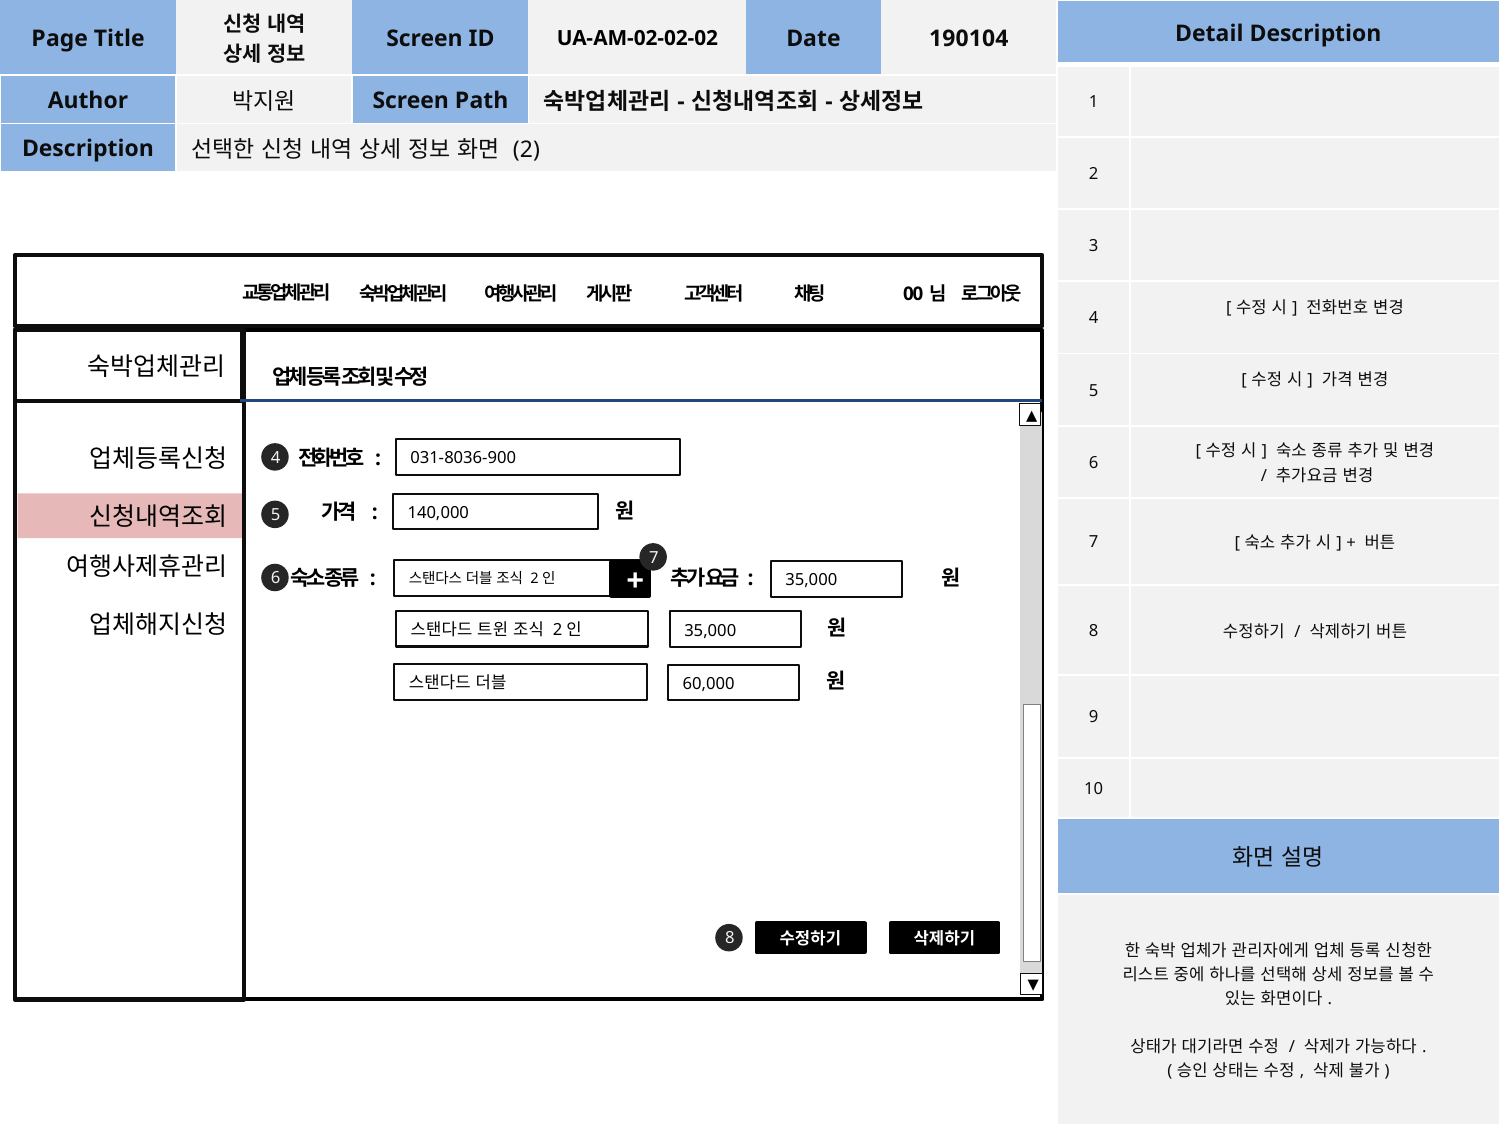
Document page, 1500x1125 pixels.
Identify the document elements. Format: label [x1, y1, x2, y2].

table_cell [1058, 210, 1129, 280]
table_cell [1131, 354, 1499, 425]
table_cell [1131, 282, 1499, 353]
table_header [1058, 1, 1499, 62]
table_cell [1058, 586, 1129, 674]
table_cell [1058, 759, 1129, 817]
table_cell [1131, 759, 1499, 817]
table_cell [177, 76, 351, 123]
table_cell [1, 76, 175, 123]
table_cell [1131, 427, 1499, 497]
table_cell [1058, 895, 1499, 1124]
table_cell [1058, 499, 1129, 584]
table_cell [1058, 676, 1129, 757]
table_cell [1058, 282, 1129, 353]
table_cell [1, 124, 175, 171]
table_cell [1058, 427, 1129, 497]
table_cell [1058, 67, 1129, 136]
table_cell [529, 76, 1056, 123]
table_cell [1131, 138, 1499, 208]
table_cell [1058, 354, 1129, 425]
table_header [0, 0, 1056, 74]
table_cell [1058, 138, 1129, 208]
text_box [0, 253, 1044, 1002]
table_cell [1131, 676, 1499, 757]
table_cell [1131, 499, 1499, 584]
table_cell [177, 124, 1056, 171]
table_cell [1131, 210, 1499, 280]
table_cell [1131, 67, 1499, 136]
table_cell [1058, 819, 1499, 893]
table_cell [353, 76, 528, 123]
table_cell [1131, 586, 1499, 674]
